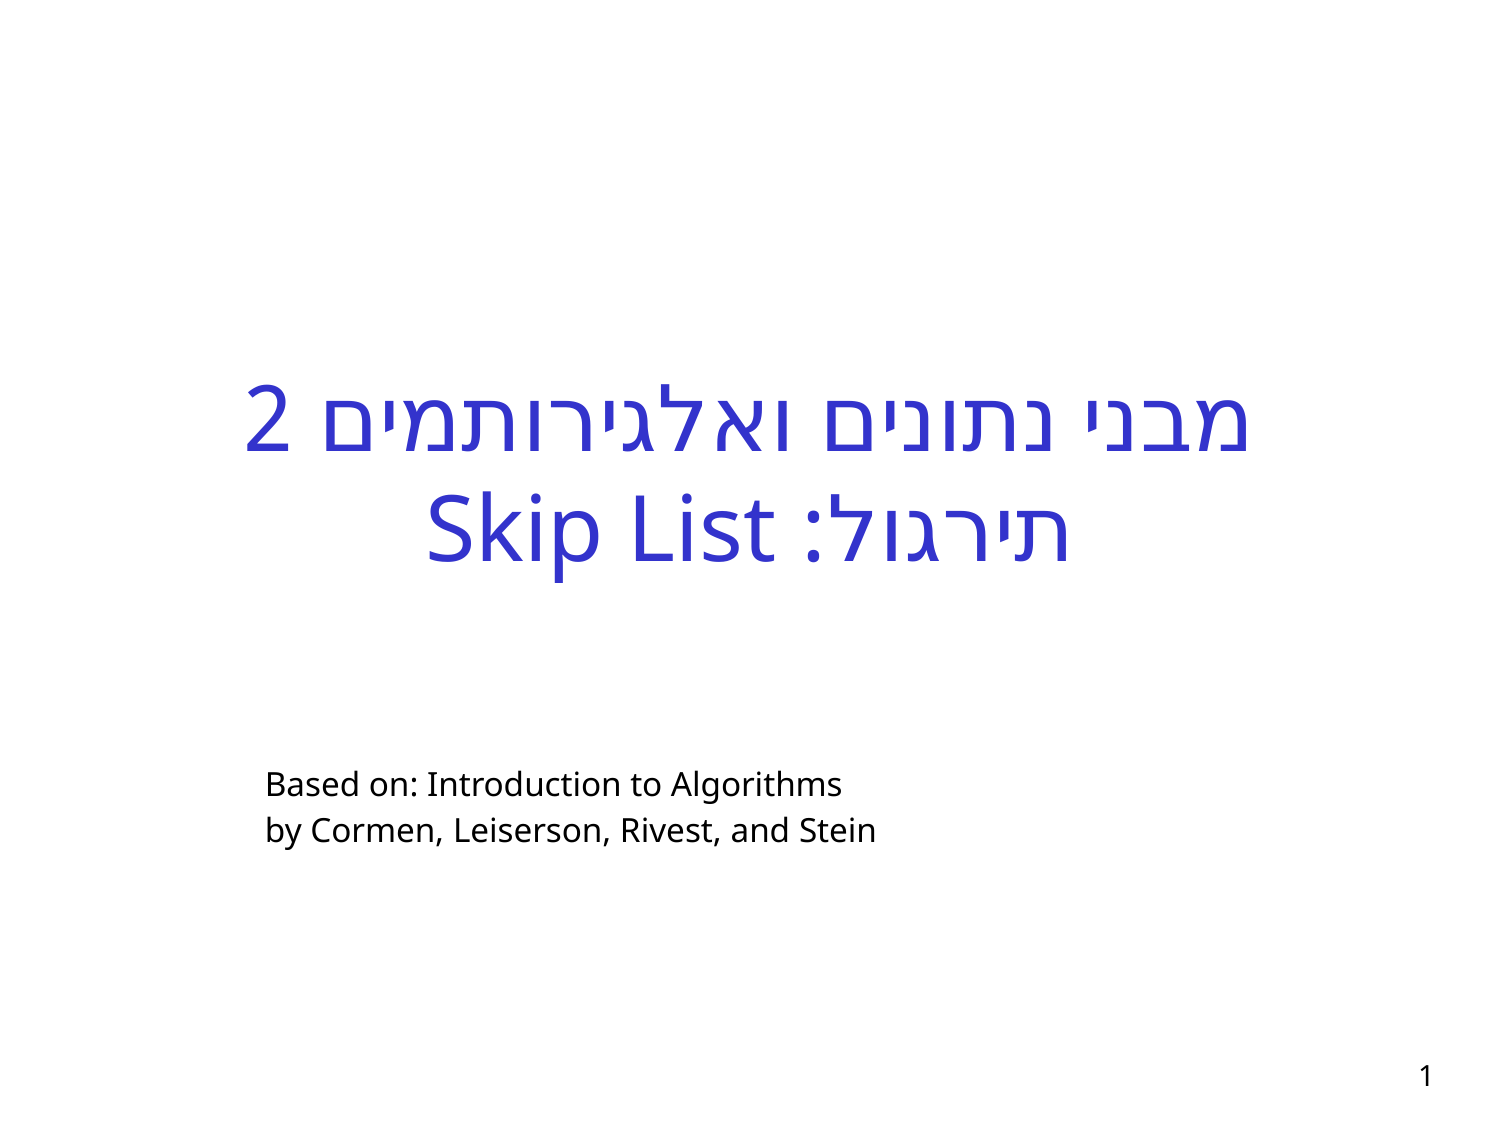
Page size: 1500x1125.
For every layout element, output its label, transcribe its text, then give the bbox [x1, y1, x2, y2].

slide_number 1 [1321, 1050, 1450, 1125]
title מבני נתונים ואלגירותמים 2 תירגול: Skip List [112, 349, 1388, 591]
text_box Based on: Introduction to Algorithms by Cormen, Leiserson, Rivest, and Stein [249, 662, 1300, 950]
